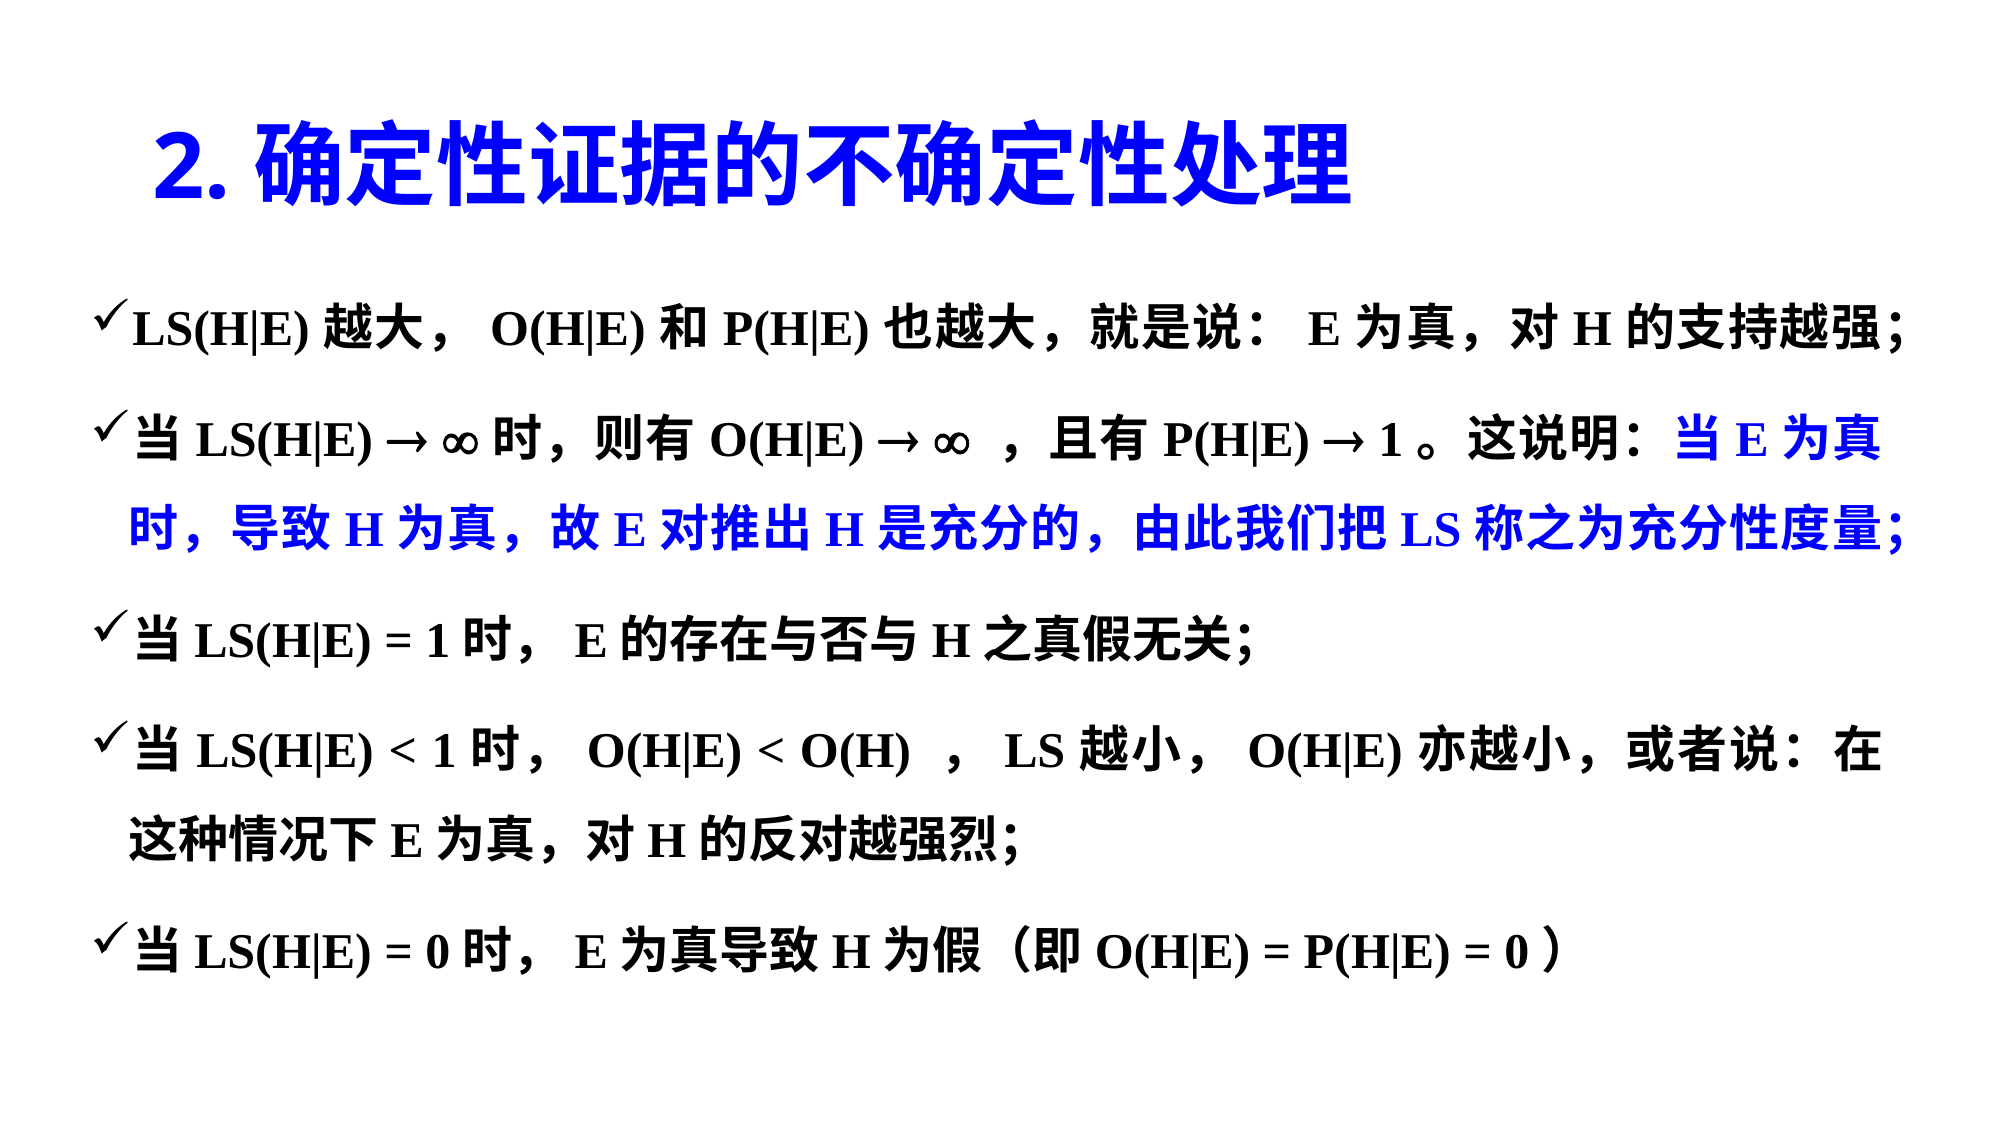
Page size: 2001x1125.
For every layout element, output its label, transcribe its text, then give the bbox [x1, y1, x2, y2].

title 2.确定性证据的不确定性处理 [137, 59, 1863, 257]
list LS(H|E)越大，O(H|E)和P(H|E)也越大，就是说：E为真，对H的支持越强； 当LS(H|E)  时，则有O(H|E)   ，且有P(H|E)  1。这说明：当E为真时，导致H为真，故E对推出H是充分的，由此我们把LS称之为充分性度量； 当LS(H|E) = 1时，E的存在与否与H之真假无关； 当LS(H|E) < 1时，O(H|E) < O(H) ，LS越小，O(H|E)亦越小，或者说：在这种情况下E为真，对H的反对越强烈； 当LS(H|E) = 0时，E为真导致H为假（即O(H|E) = P(H|E) = 0） [75, 257, 1899, 1085]
